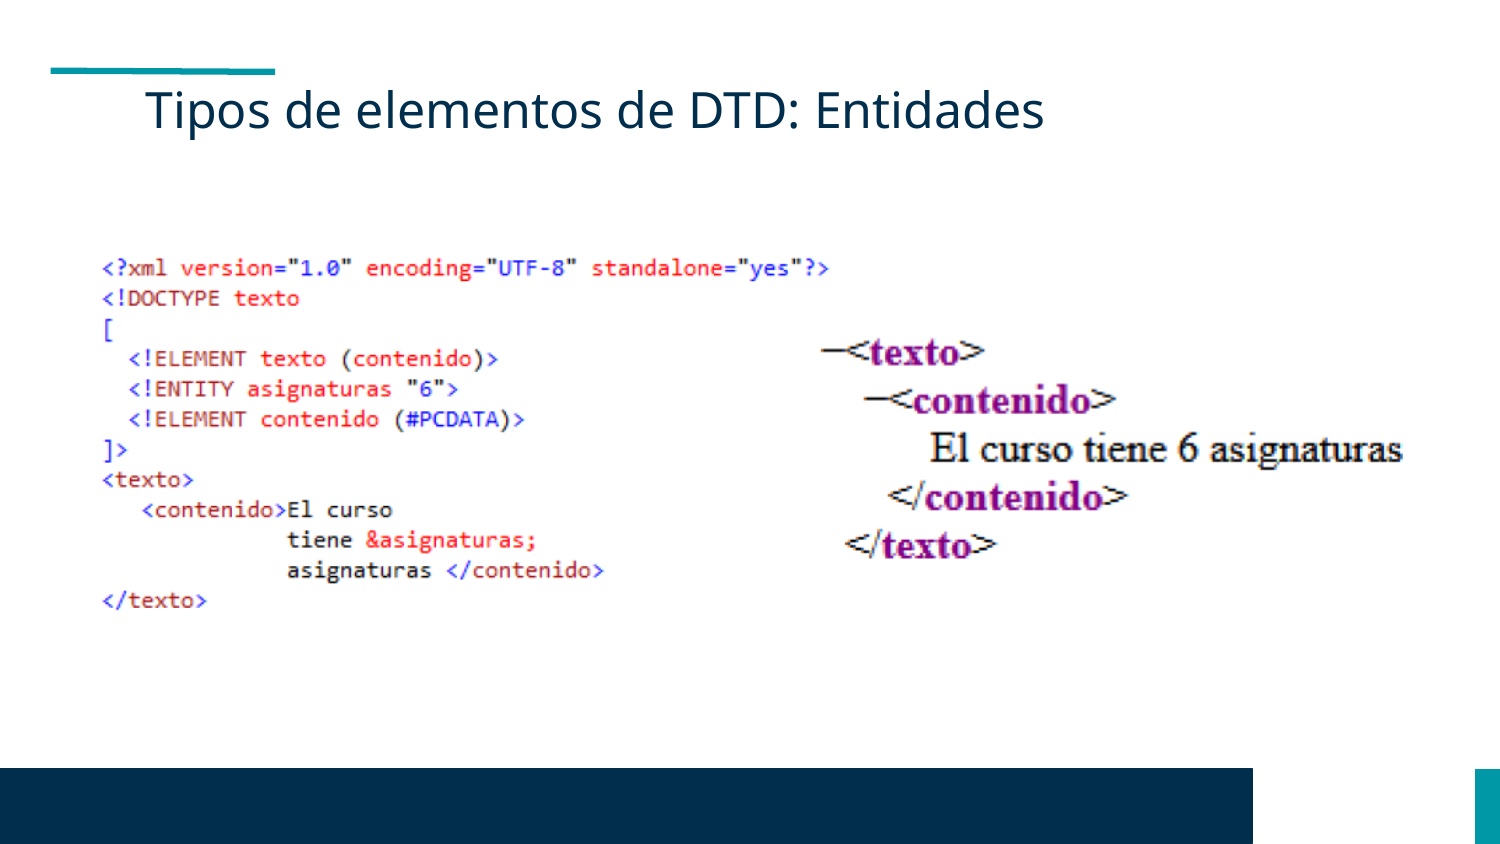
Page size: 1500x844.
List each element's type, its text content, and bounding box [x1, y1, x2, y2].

picture [98, 252, 1419, 619]
text_box [0, 768, 1252, 844]
text_box Tipos de elementos de DTD: Entidades [130, 63, 1420, 159]
text_box [1476, 769, 1500, 844]
